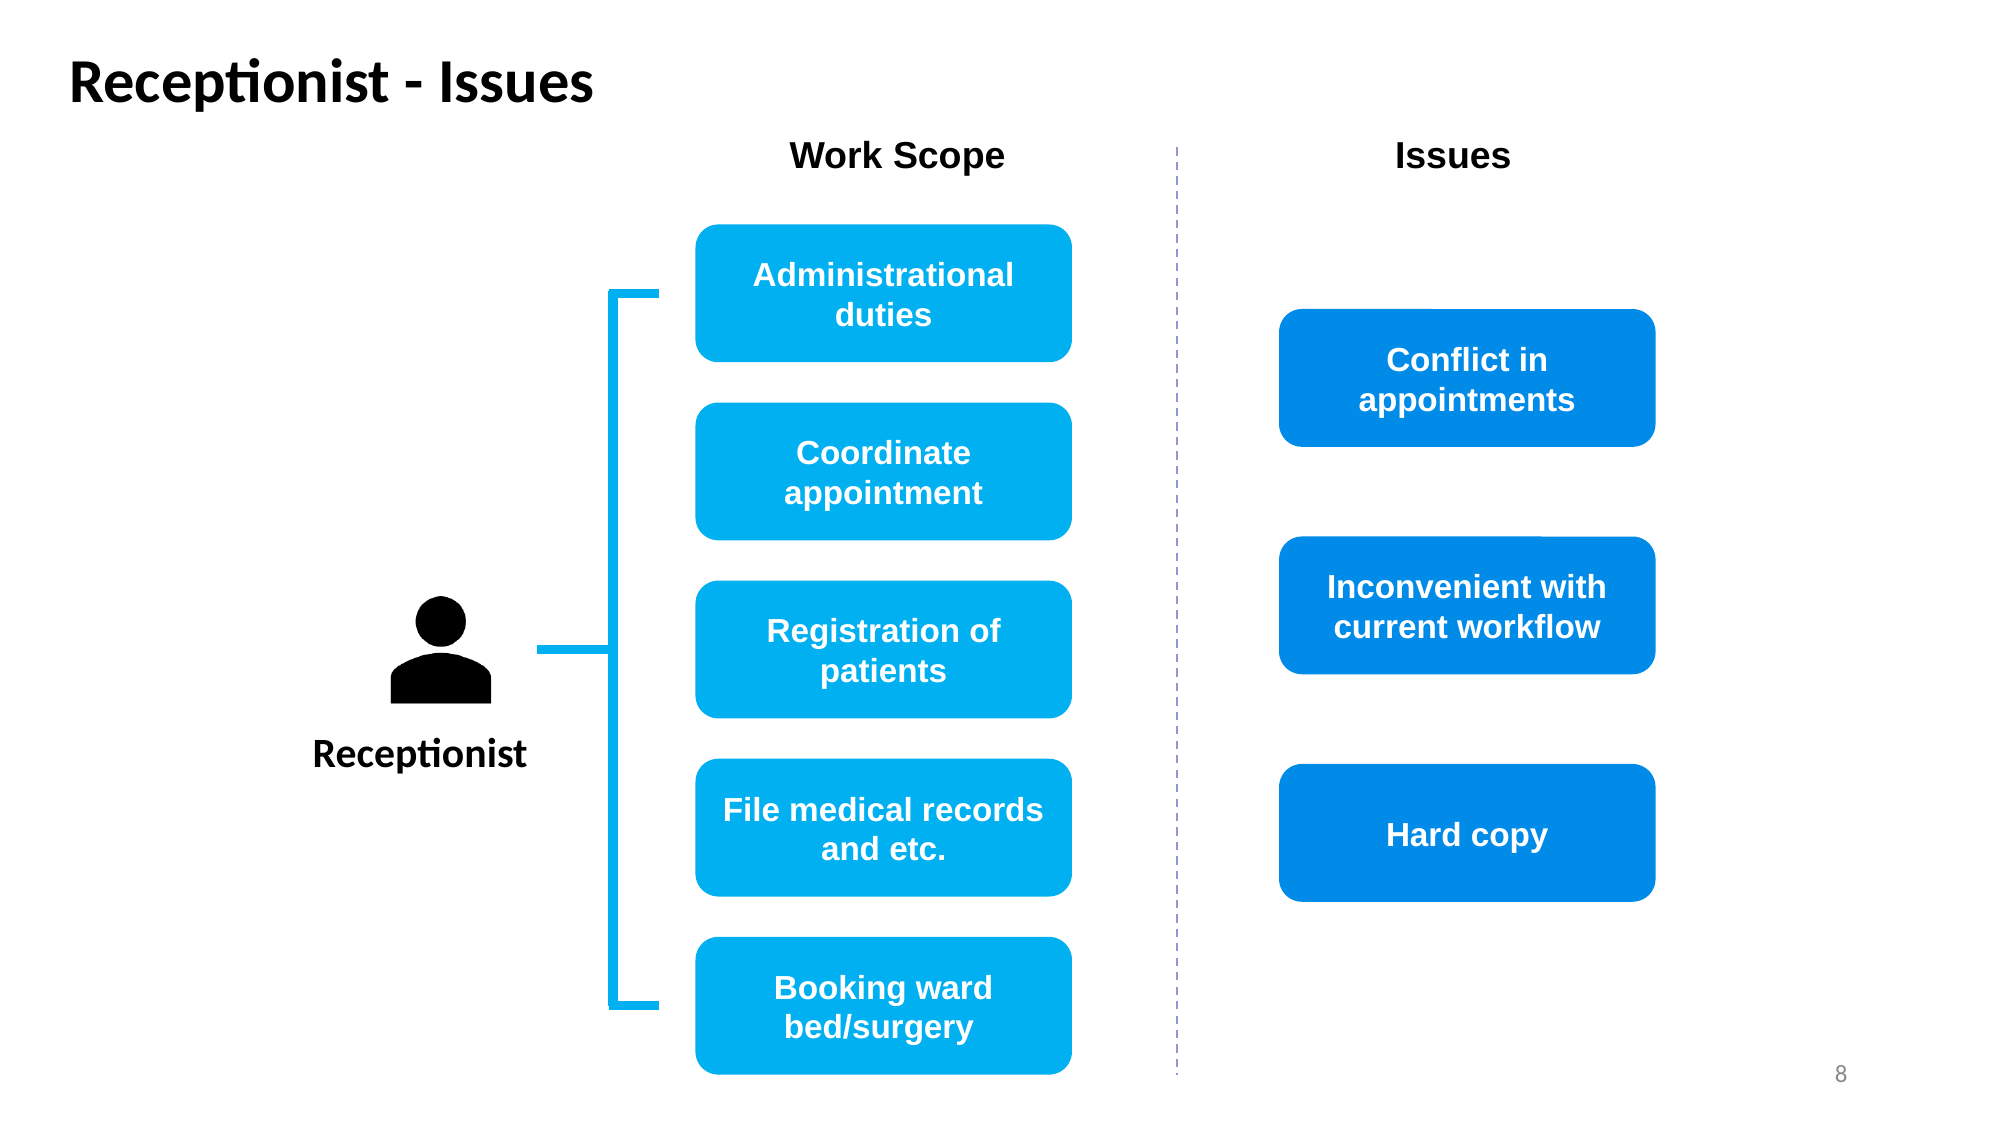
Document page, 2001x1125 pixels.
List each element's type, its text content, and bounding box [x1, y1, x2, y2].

text_box Receptionist - Issues [54, 32, 611, 123]
slide_number 8 [1412, 1042, 1863, 1103]
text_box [298, 123, 1656, 1075]
